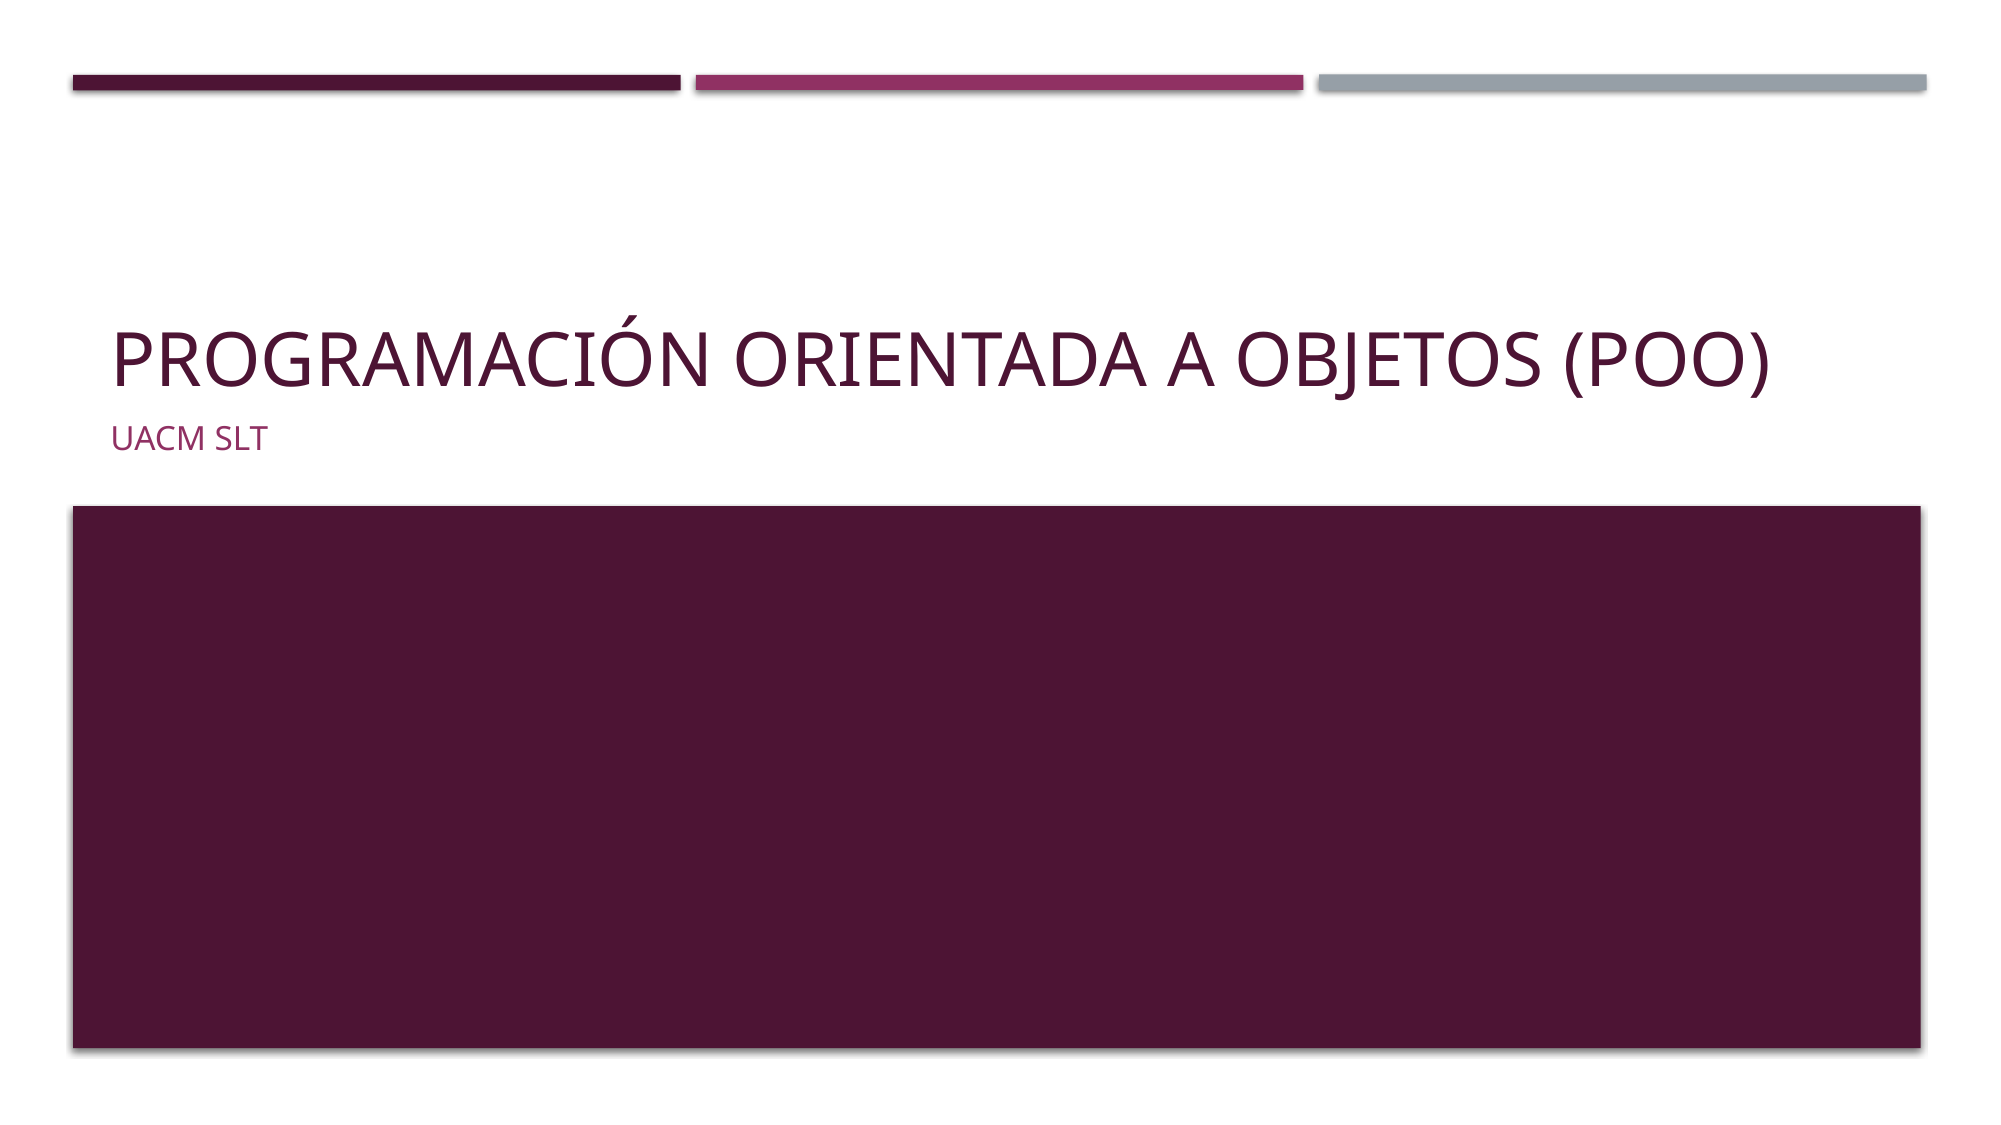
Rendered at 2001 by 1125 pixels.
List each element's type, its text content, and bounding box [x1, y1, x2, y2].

title Programación Orientada a Objetos (POO) [95, 167, 1899, 409]
subtitle UACM SLT [95, 409, 1899, 507]
